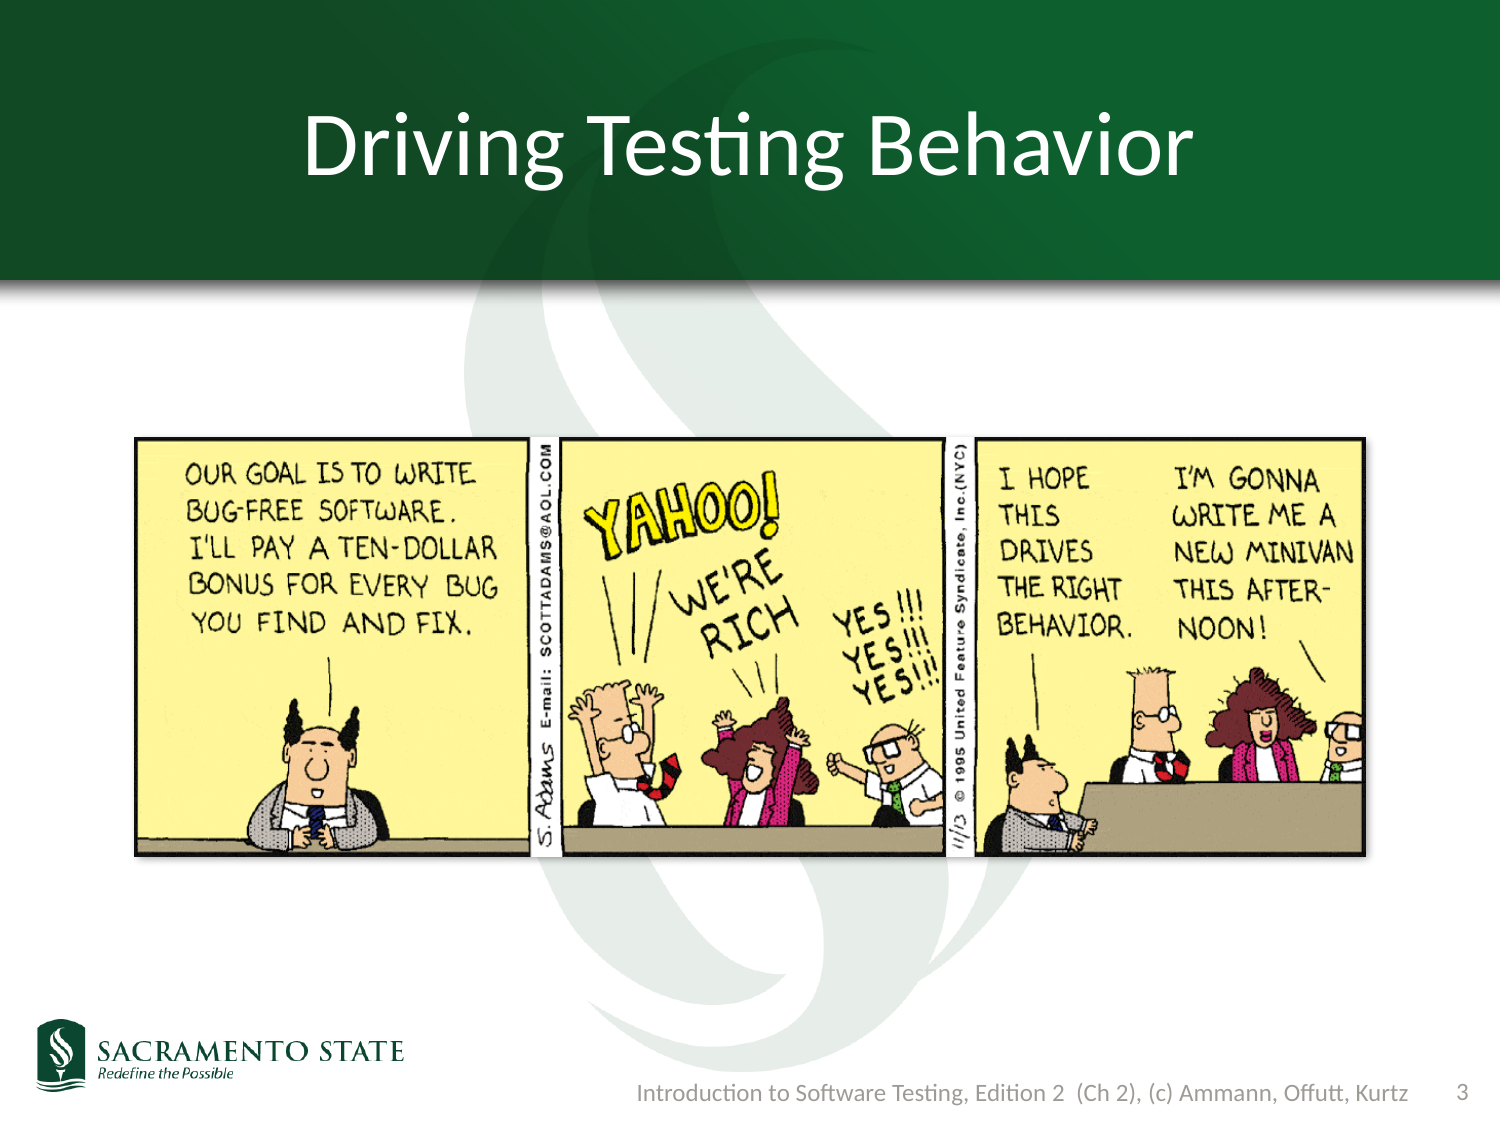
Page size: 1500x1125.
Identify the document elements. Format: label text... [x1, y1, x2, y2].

slide_number 3 [1425, 1034, 1500, 1113]
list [134, 437, 1366, 857]
picture [0, 0, 1500, 1125]
footer Introduction to Software Testing, Edition 2 (Ch 2), (c) Ammann, Offutt, Kurtz [619, 1069, 1425, 1113]
title Driving Testing Behavior [75, 45, 1425, 233]
